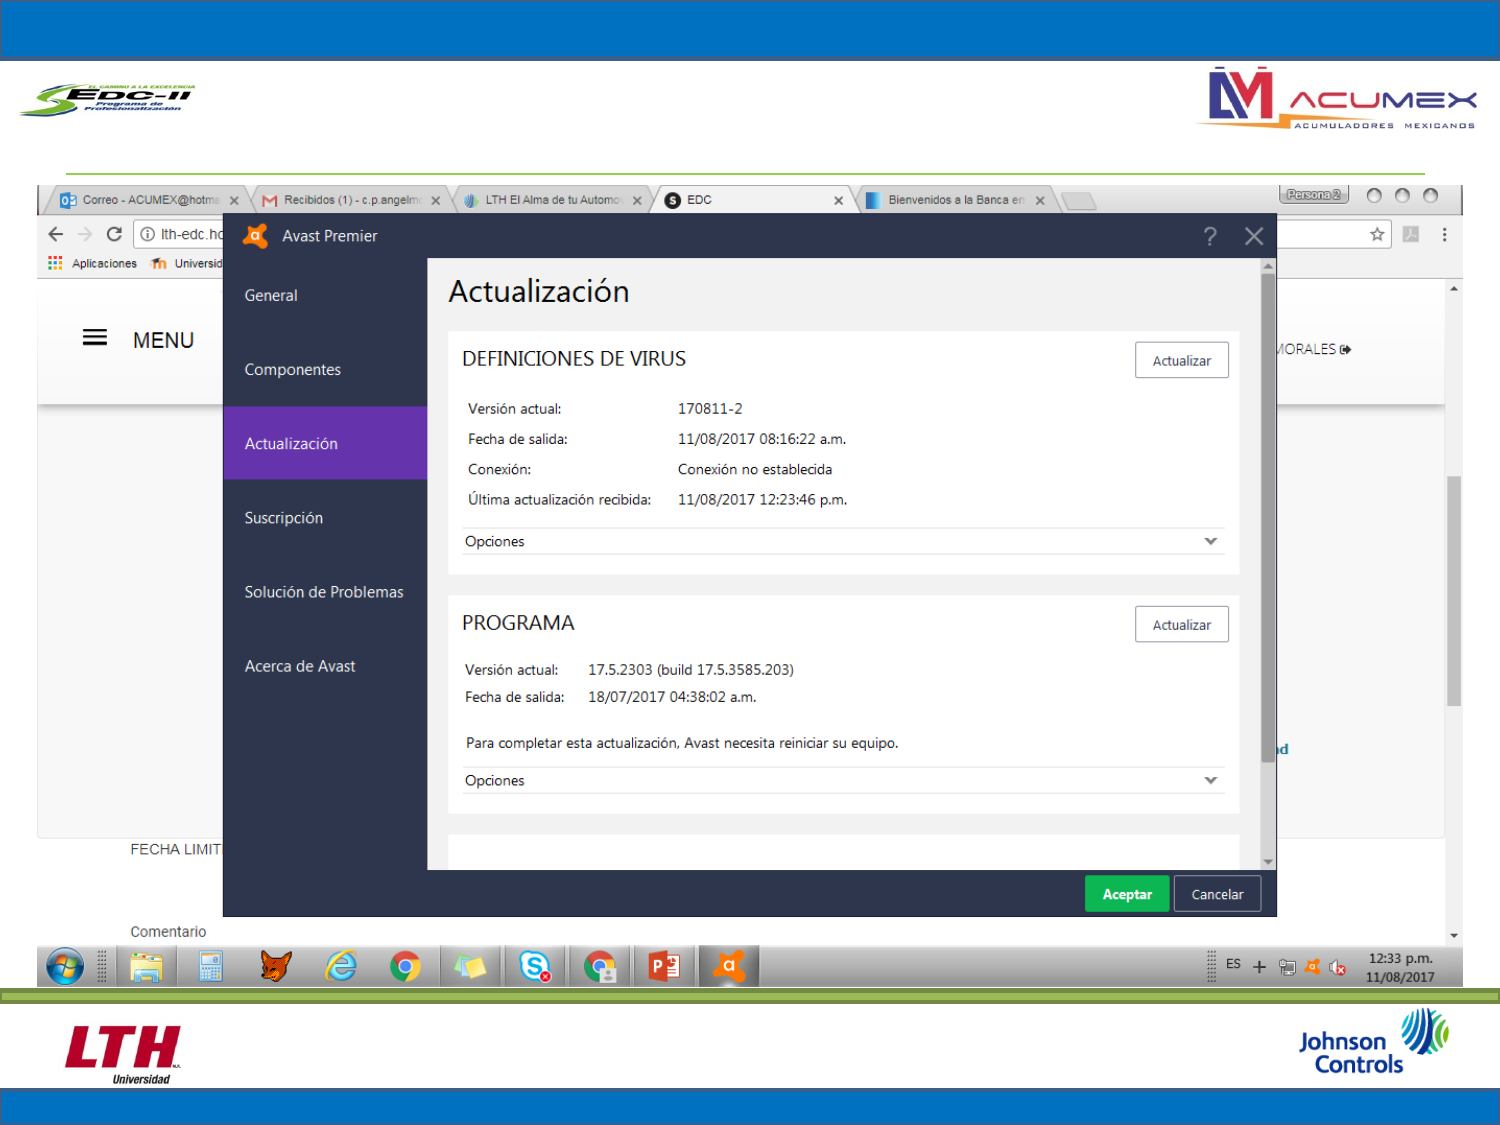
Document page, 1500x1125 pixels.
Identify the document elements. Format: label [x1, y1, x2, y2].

picture [1193, 65, 1477, 130]
picture [37, 185, 1463, 987]
picture [14, 81, 200, 118]
text_box [0, 1088, 1500, 1125]
picture [58, 1017, 186, 1090]
picture [1294, 1003, 1454, 1079]
text_box [0, 988, 1500, 1004]
text_box [0, 0, 1500, 61]
